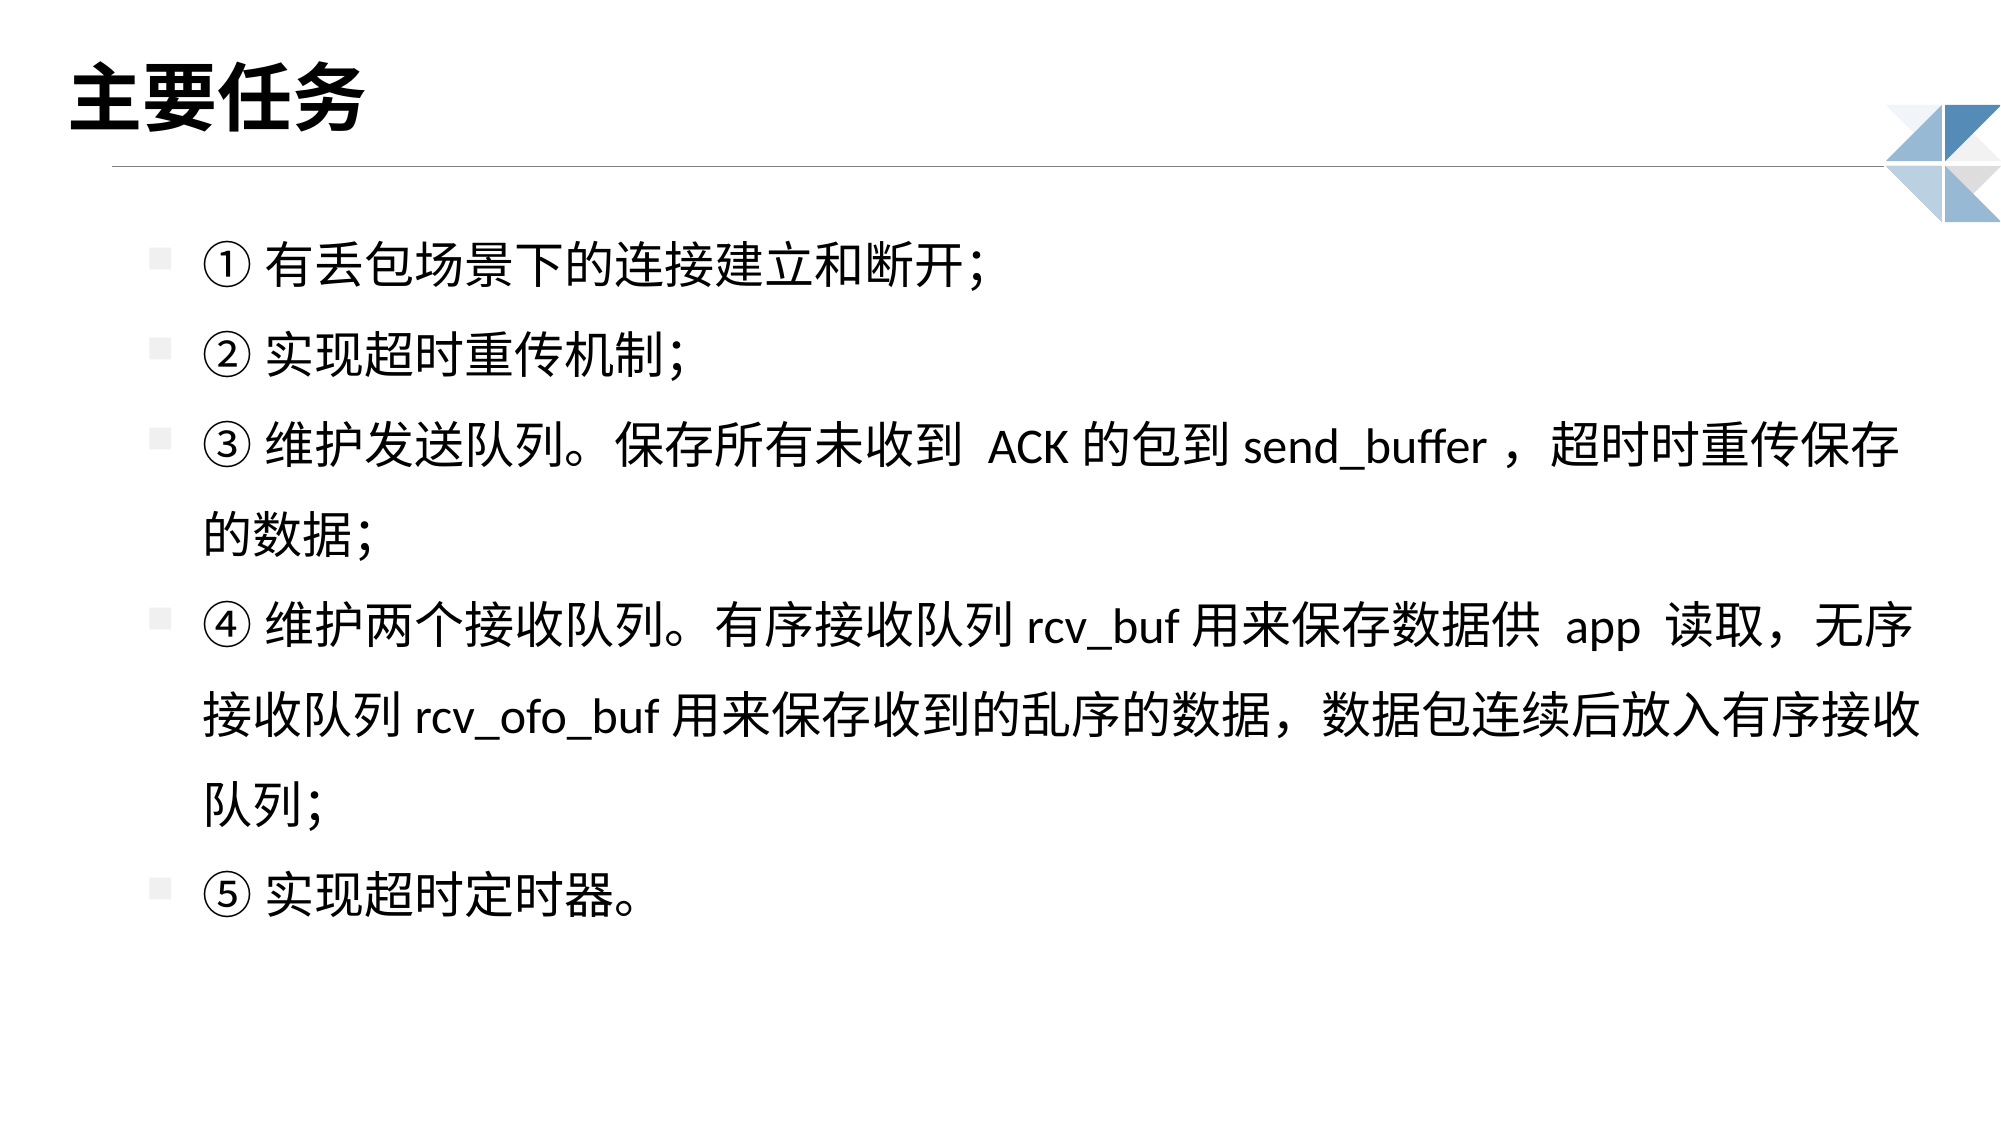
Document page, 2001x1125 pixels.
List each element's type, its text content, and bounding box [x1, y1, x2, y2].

text_box ①有丢包场景下的连接建立和断开； ②实现超时重传机制； ③维护发送队列。保存所有未收到 ACK的包到send_buffer，超时时重传保存的数据； ④维护两个接收队列。有序接收队列rcv_buf⽤来保存数据供 app 读取，⽆序接收队列rcv_ofo_buf⽤来保存收到的乱序的数据，数据包连续后放⼊有序接收队列； ⑤实现超时定时器。 [131, 196, 1964, 561]
text_box 主要任务 [52, 29, 1403, 163]
